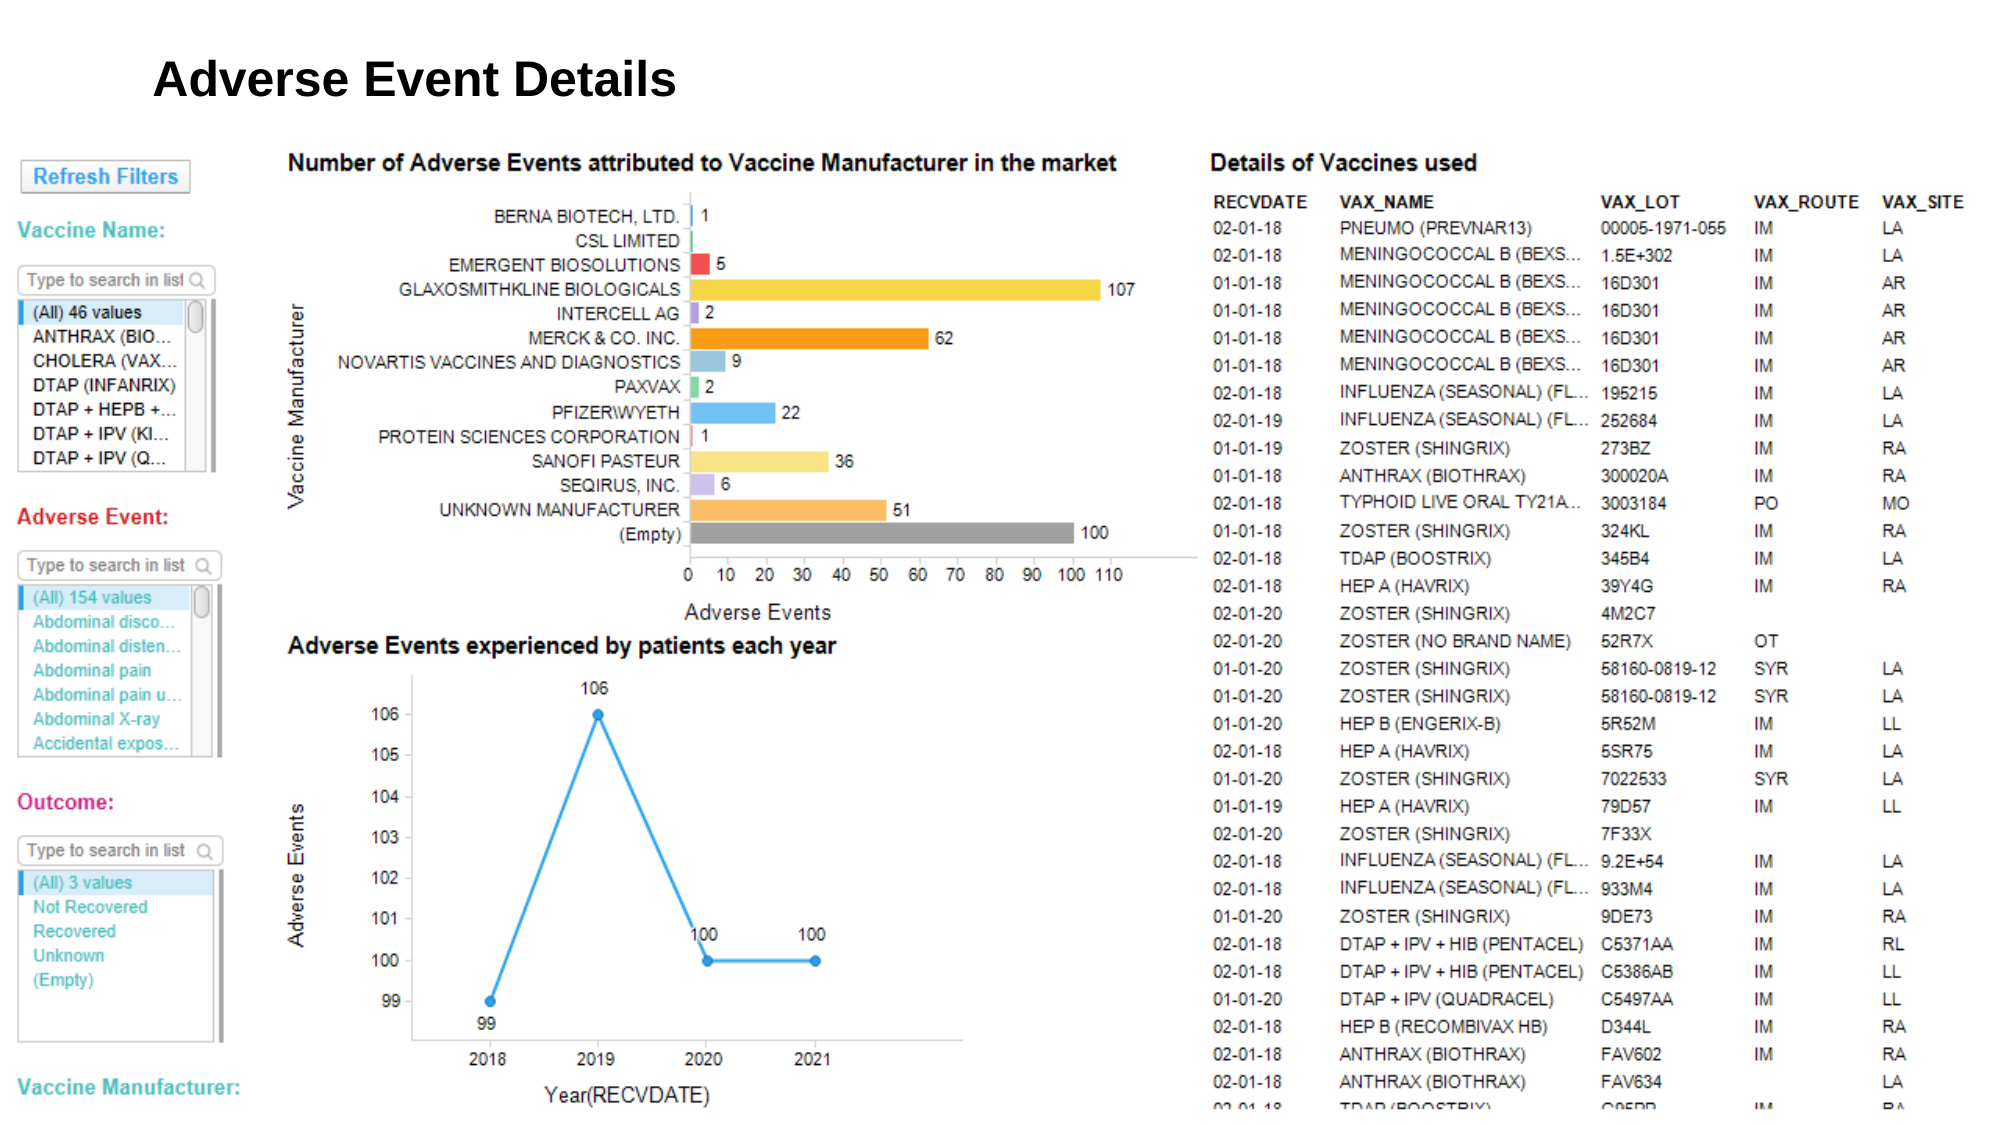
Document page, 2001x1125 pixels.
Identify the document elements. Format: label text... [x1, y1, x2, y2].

title Adverse Event Details [137, 59, 1863, 102]
picture [16, 147, 2000, 1111]
